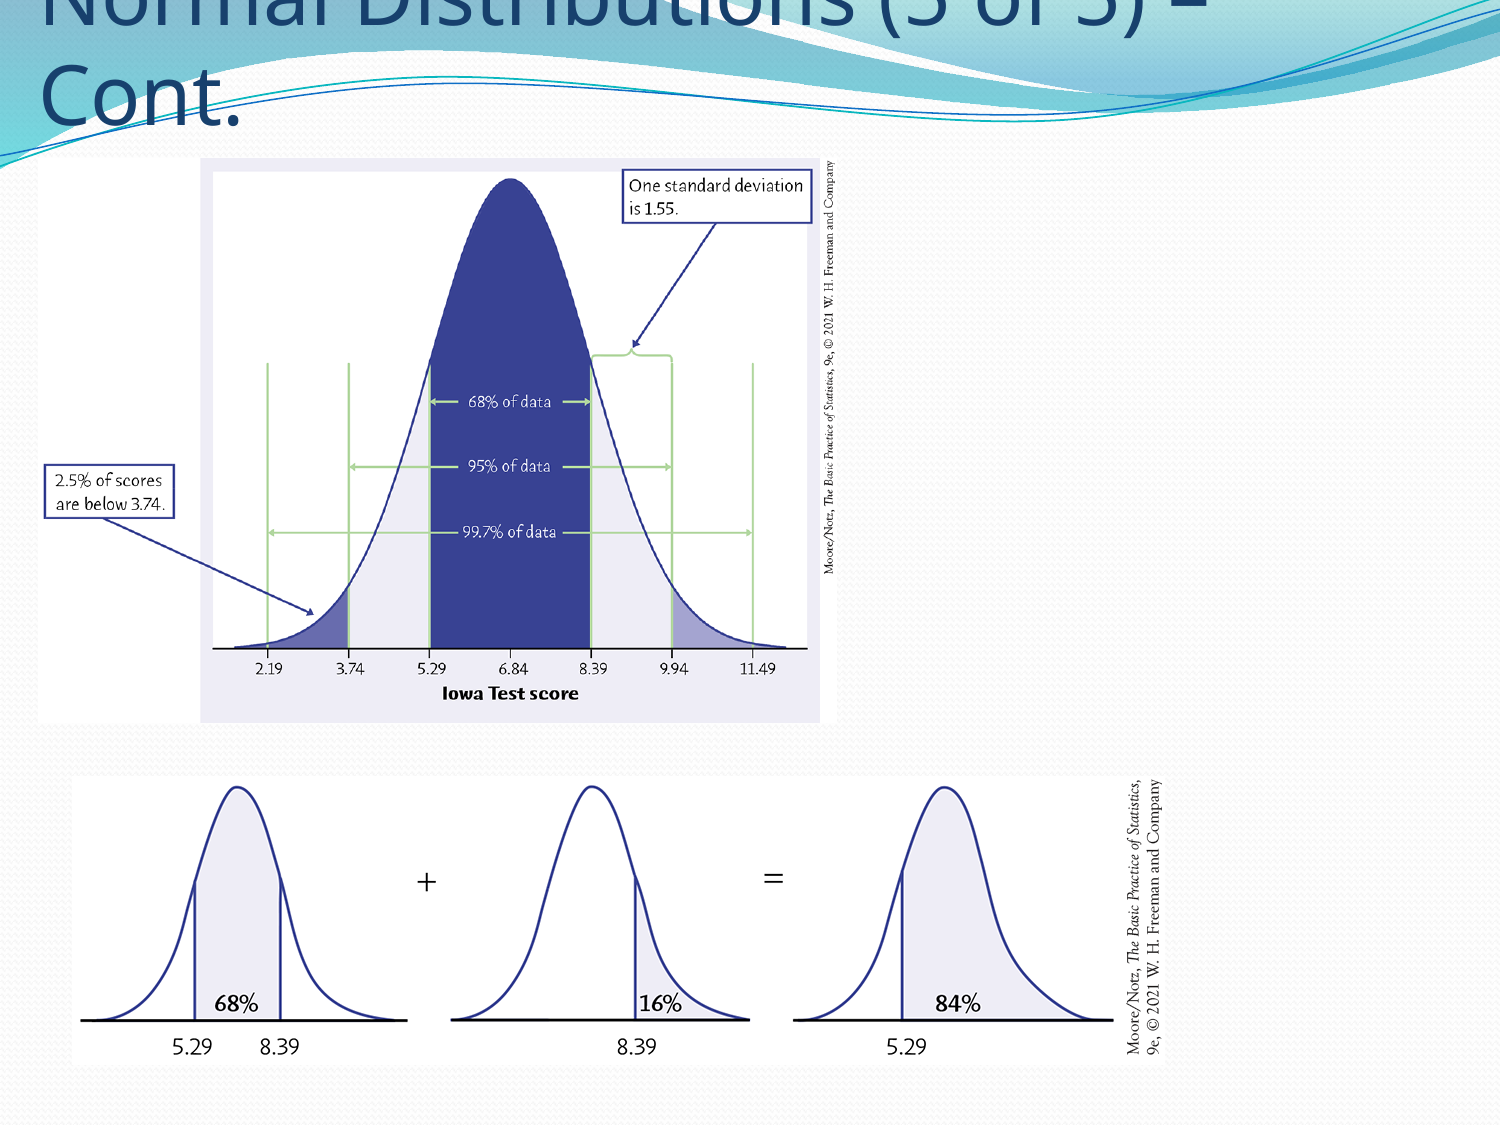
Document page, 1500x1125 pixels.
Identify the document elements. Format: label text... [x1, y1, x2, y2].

picture [37, 158, 838, 724]
picture [72, 775, 1165, 1065]
title Normal Distributions (5 of 5) – Cont. [38, 0, 1364, 143]
